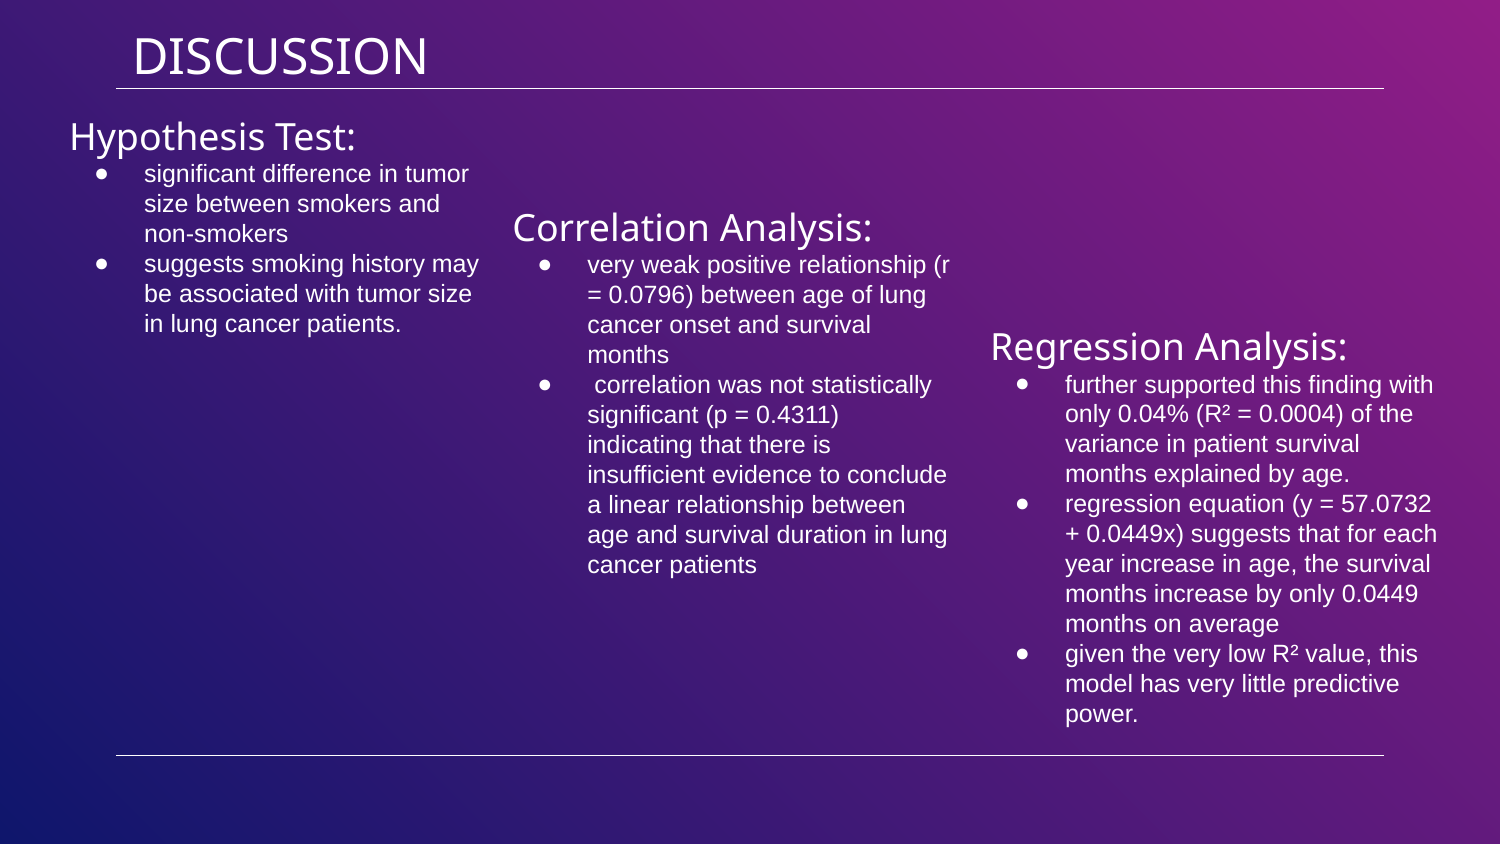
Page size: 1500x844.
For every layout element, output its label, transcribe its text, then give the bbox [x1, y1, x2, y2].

text_box Regression Analysis: further supported this finding with only 0.04% (R² = 0.0004) of the variance in patient survival months explained by age. regression equation (y = 57.0732 + 0.0449x) suggests that for each year increase in age, the survival months increase by only 0.0449 months on average given the very low R² value, this model has very little predictive power. [974, 308, 1457, 750]
text_box Hypothesis Test: significant difference in tumor size between smokers and non-smokers suggests smoking history may be associated with tumor size in lung cancer patients. [54, 97, 498, 349]
title DISCUSSION [117, 10, 847, 100]
text_box Correlation Analysis: very weak positive relationship (r = 0.0796) between age of lung cancer onset and survival months correlation was not statistically significant (p = 0.4311) indicating that there is insufficient evidence to conclude a linear relationship between age and survival duration in lung cancer patients [497, 188, 968, 594]
